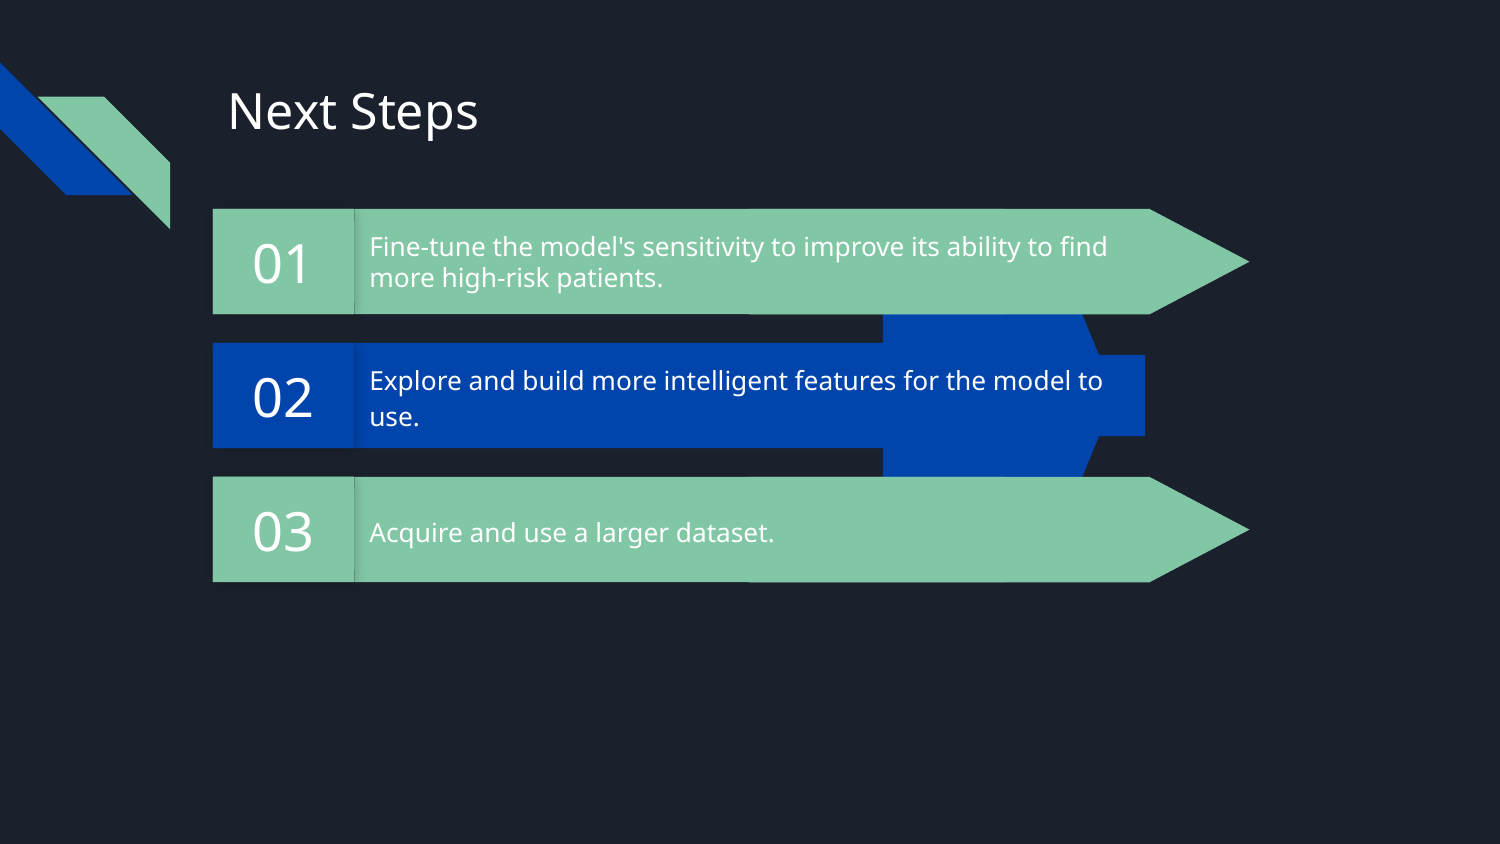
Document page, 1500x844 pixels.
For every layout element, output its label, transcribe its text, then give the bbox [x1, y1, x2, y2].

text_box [212, 476, 1250, 583]
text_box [212, 342, 1250, 449]
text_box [212, 208, 1250, 315]
title Next Steps [212, 64, 1368, 215]
